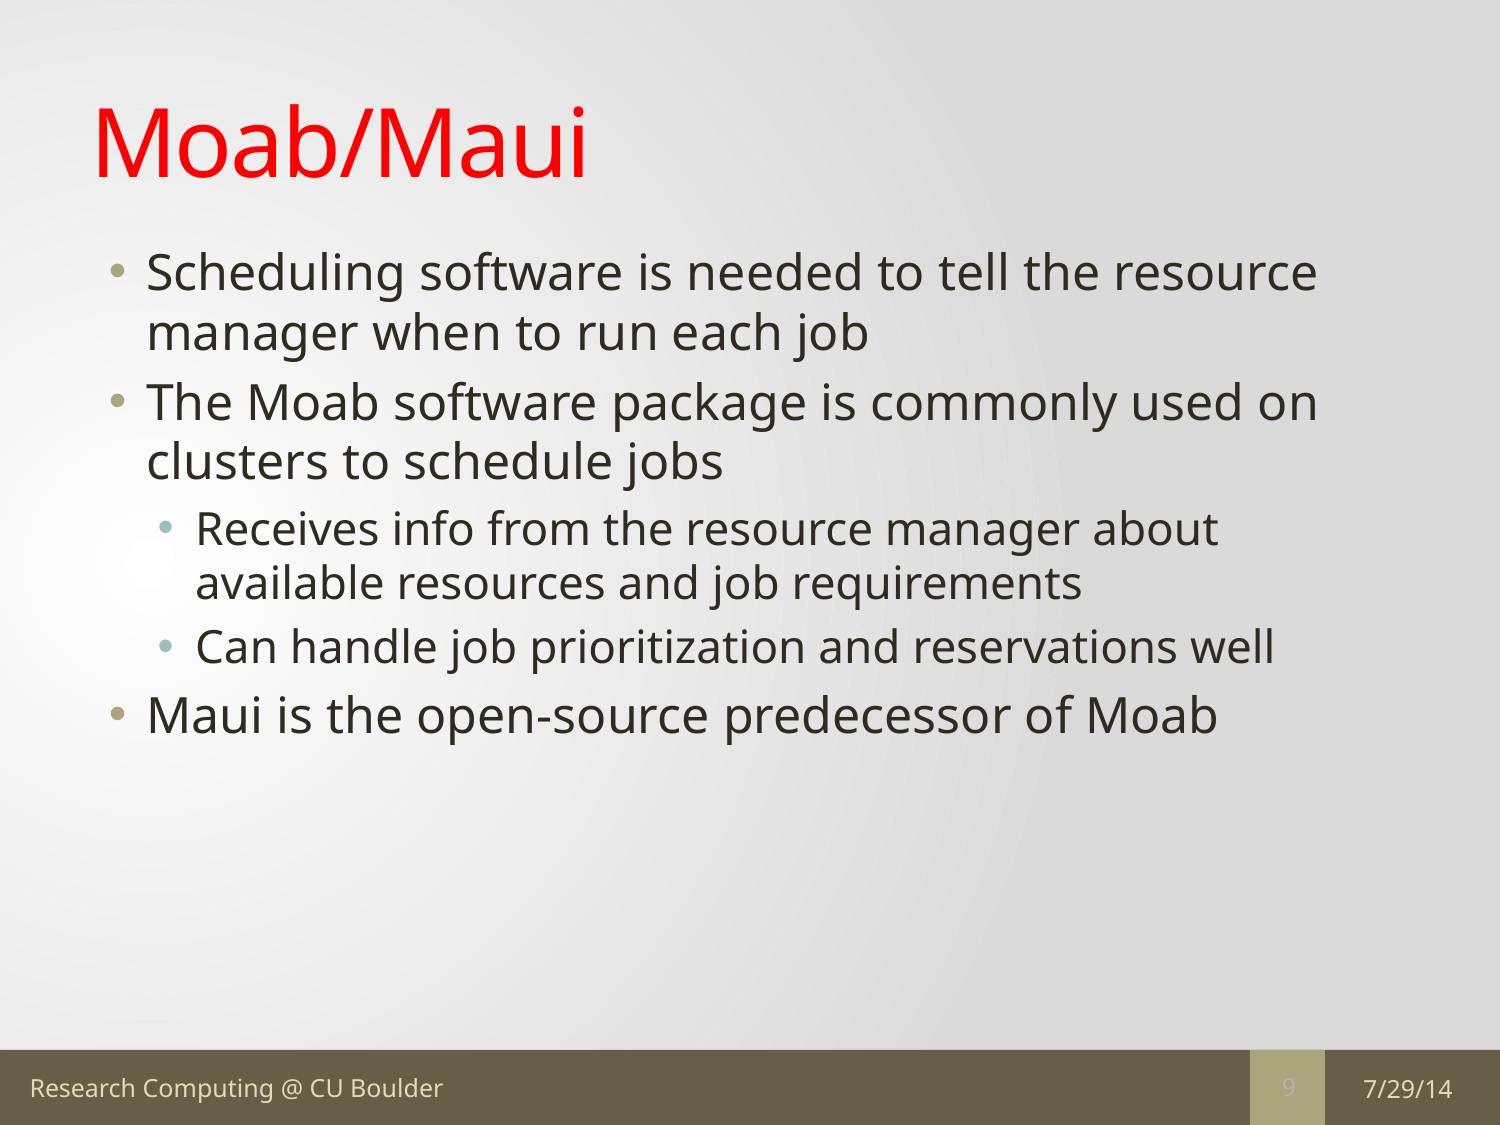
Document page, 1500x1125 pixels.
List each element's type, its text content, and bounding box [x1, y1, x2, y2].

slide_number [1348, 1058, 1490, 1119]
title Moab/Maui [75, 45, 1419, 232]
slide_number 9 [1264, 1065, 1312, 1111]
list Scheduling software is needed to tell the resource manager when to run each job The Moab software package is commonly used on clusters to schedule jobs Receives info from the resource manager about available resources and job requirements Can handle job prioritization and reservations well Maui is the open-source predecessor of Moab [75, 232, 1419, 1032]
